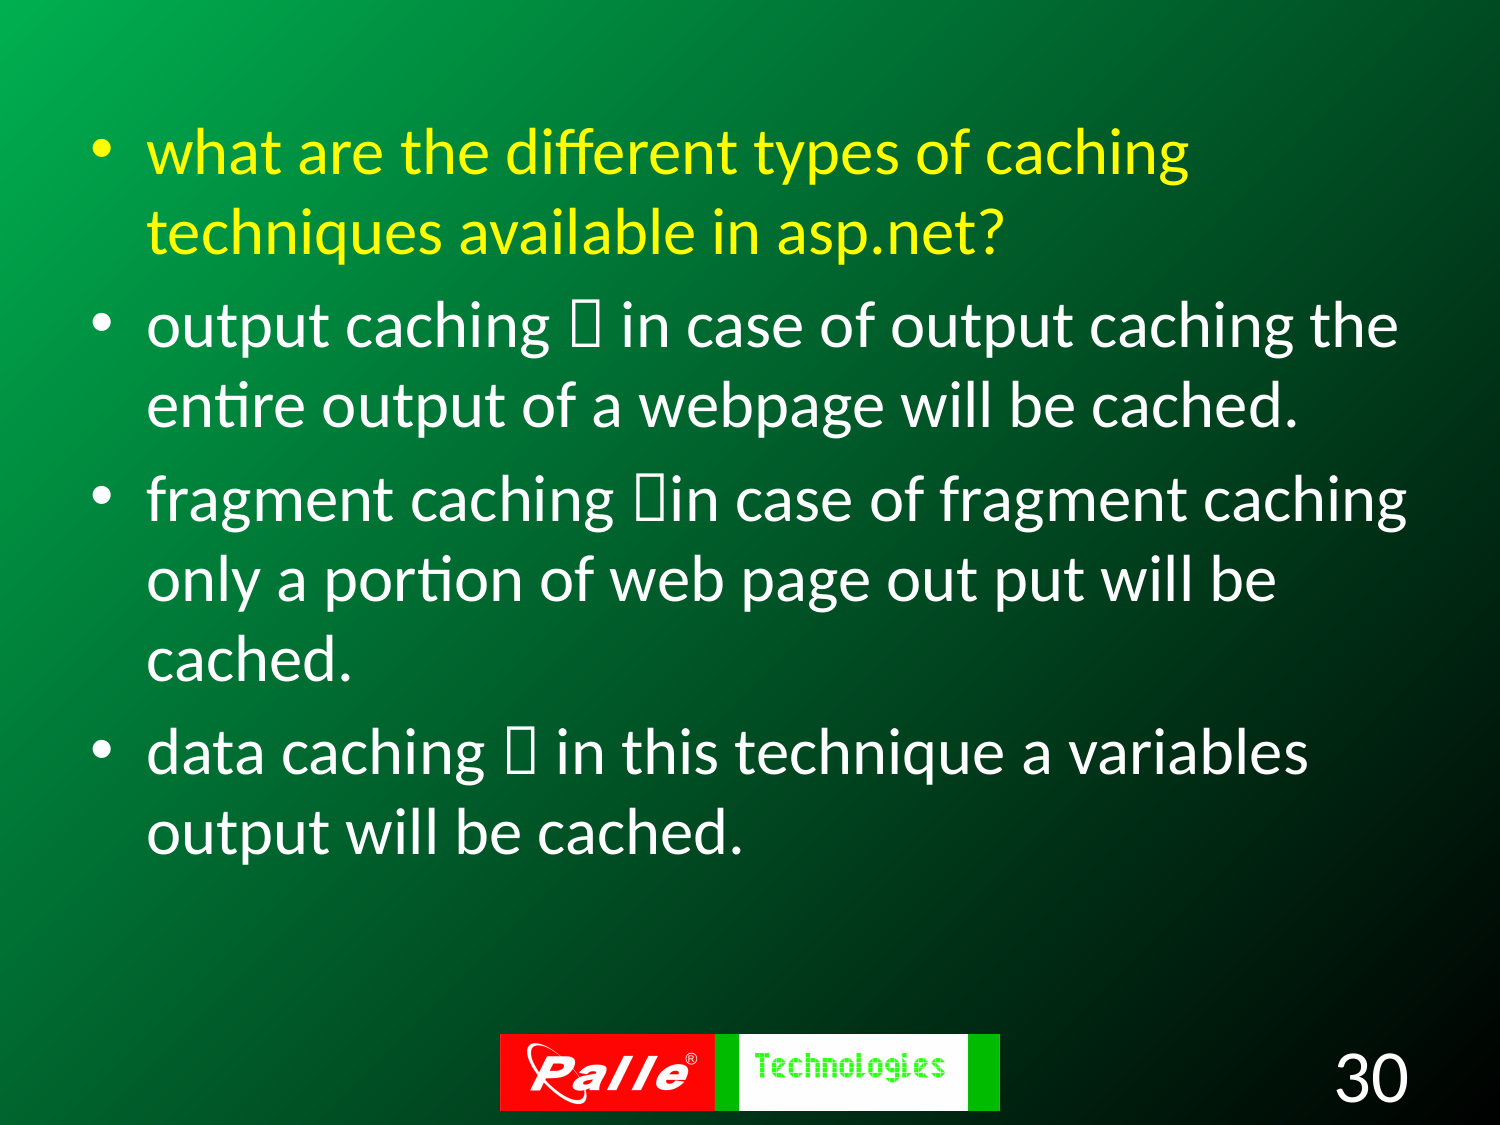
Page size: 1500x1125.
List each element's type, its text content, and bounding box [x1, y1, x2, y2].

list what are the different types of caching techniques available in asp.net? output caching  in case of output caching the entire output of a webpage will be cached. fragment caching in case of fragment caching only a portion of web page out put will be cached. data caching  in this technique a variables output will be cached. [75, 99, 1425, 1005]
slide_number 30 [1074, 1042, 1425, 1103]
picture [500, 1034, 1000, 1111]
